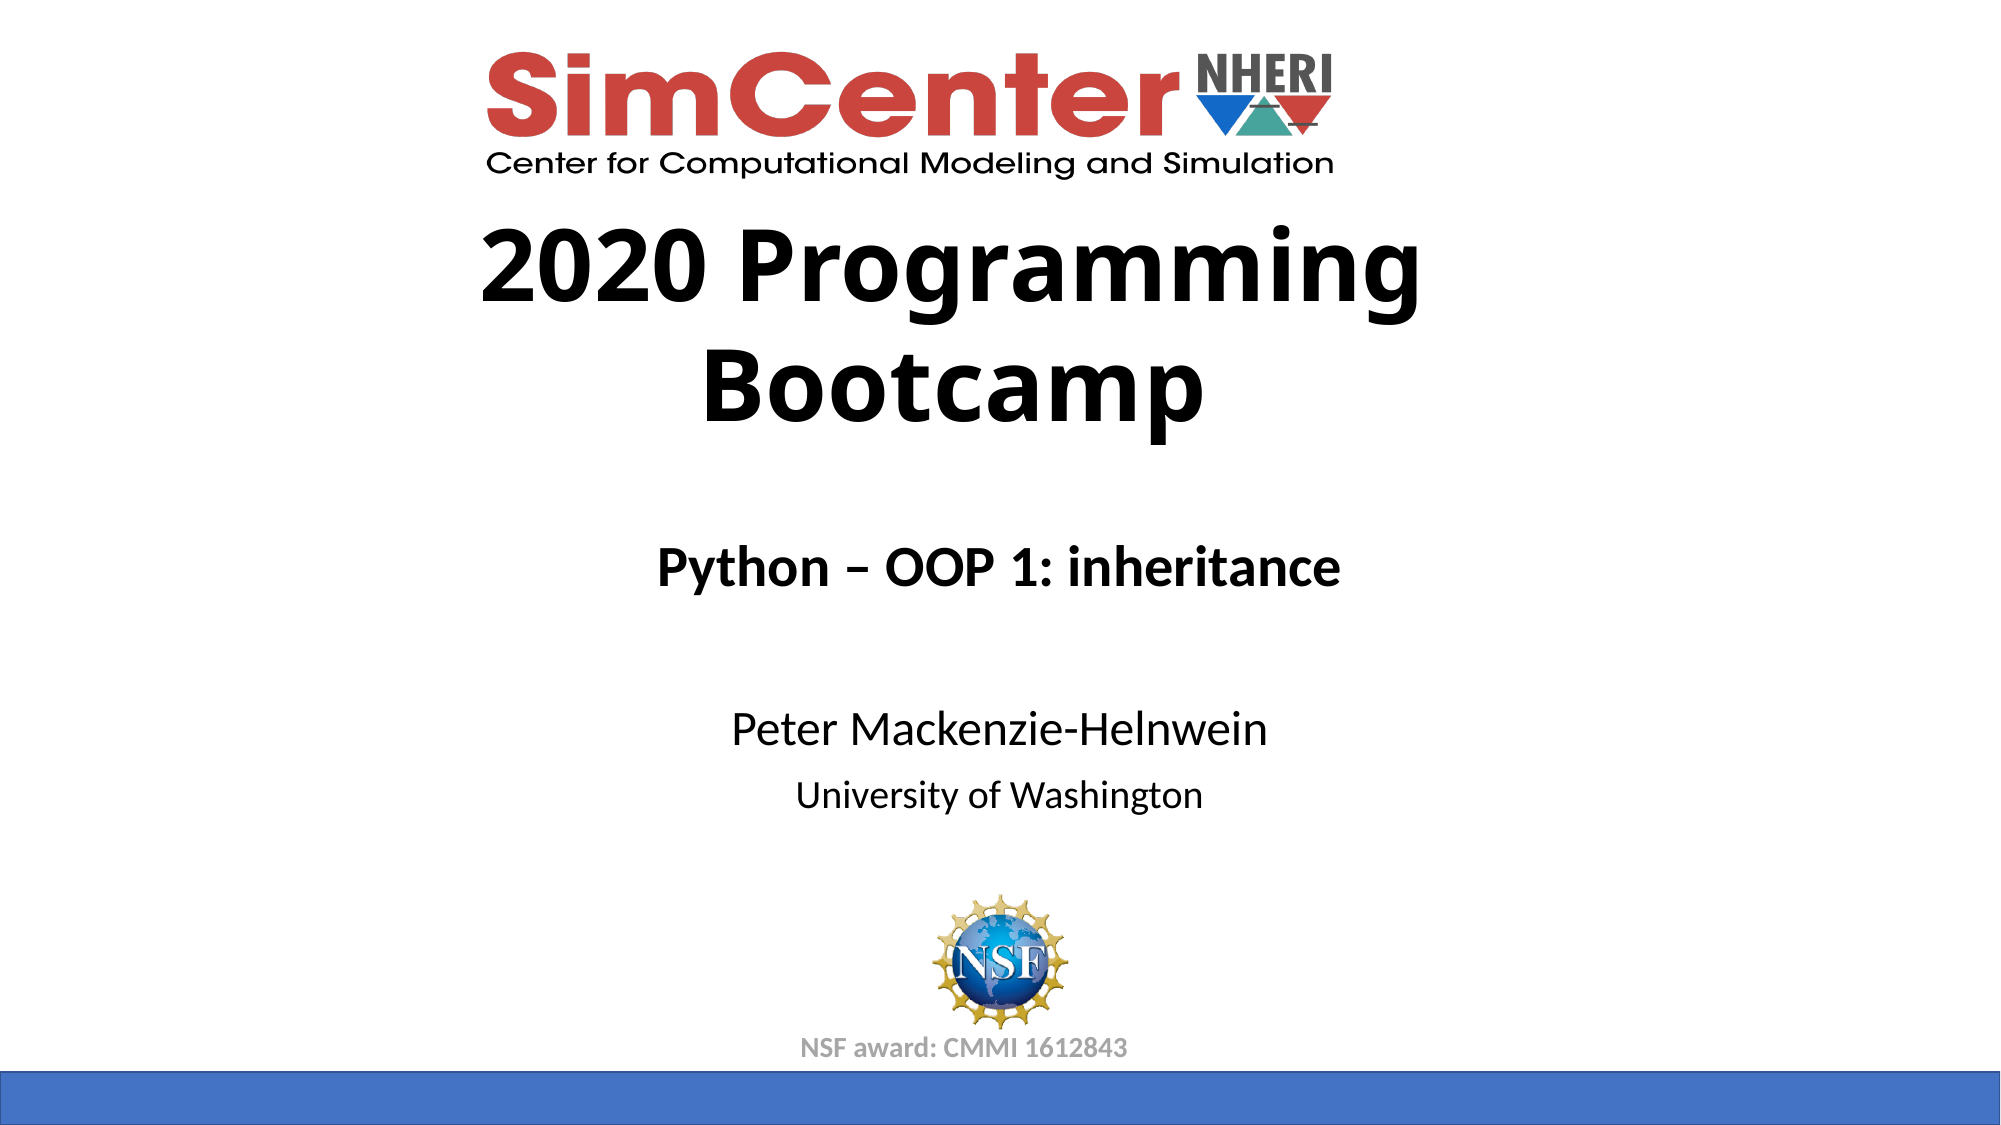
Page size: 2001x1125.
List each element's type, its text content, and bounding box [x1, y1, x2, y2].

list Peter Mackenzie-Helnwein [503, 695, 1497, 764]
picture [930, 892, 1070, 1031]
list University of Washington [503, 766, 1497, 825]
subtitle Python – OOP 1: inheritance [198, 471, 1802, 665]
picture [465, 38, 1351, 194]
